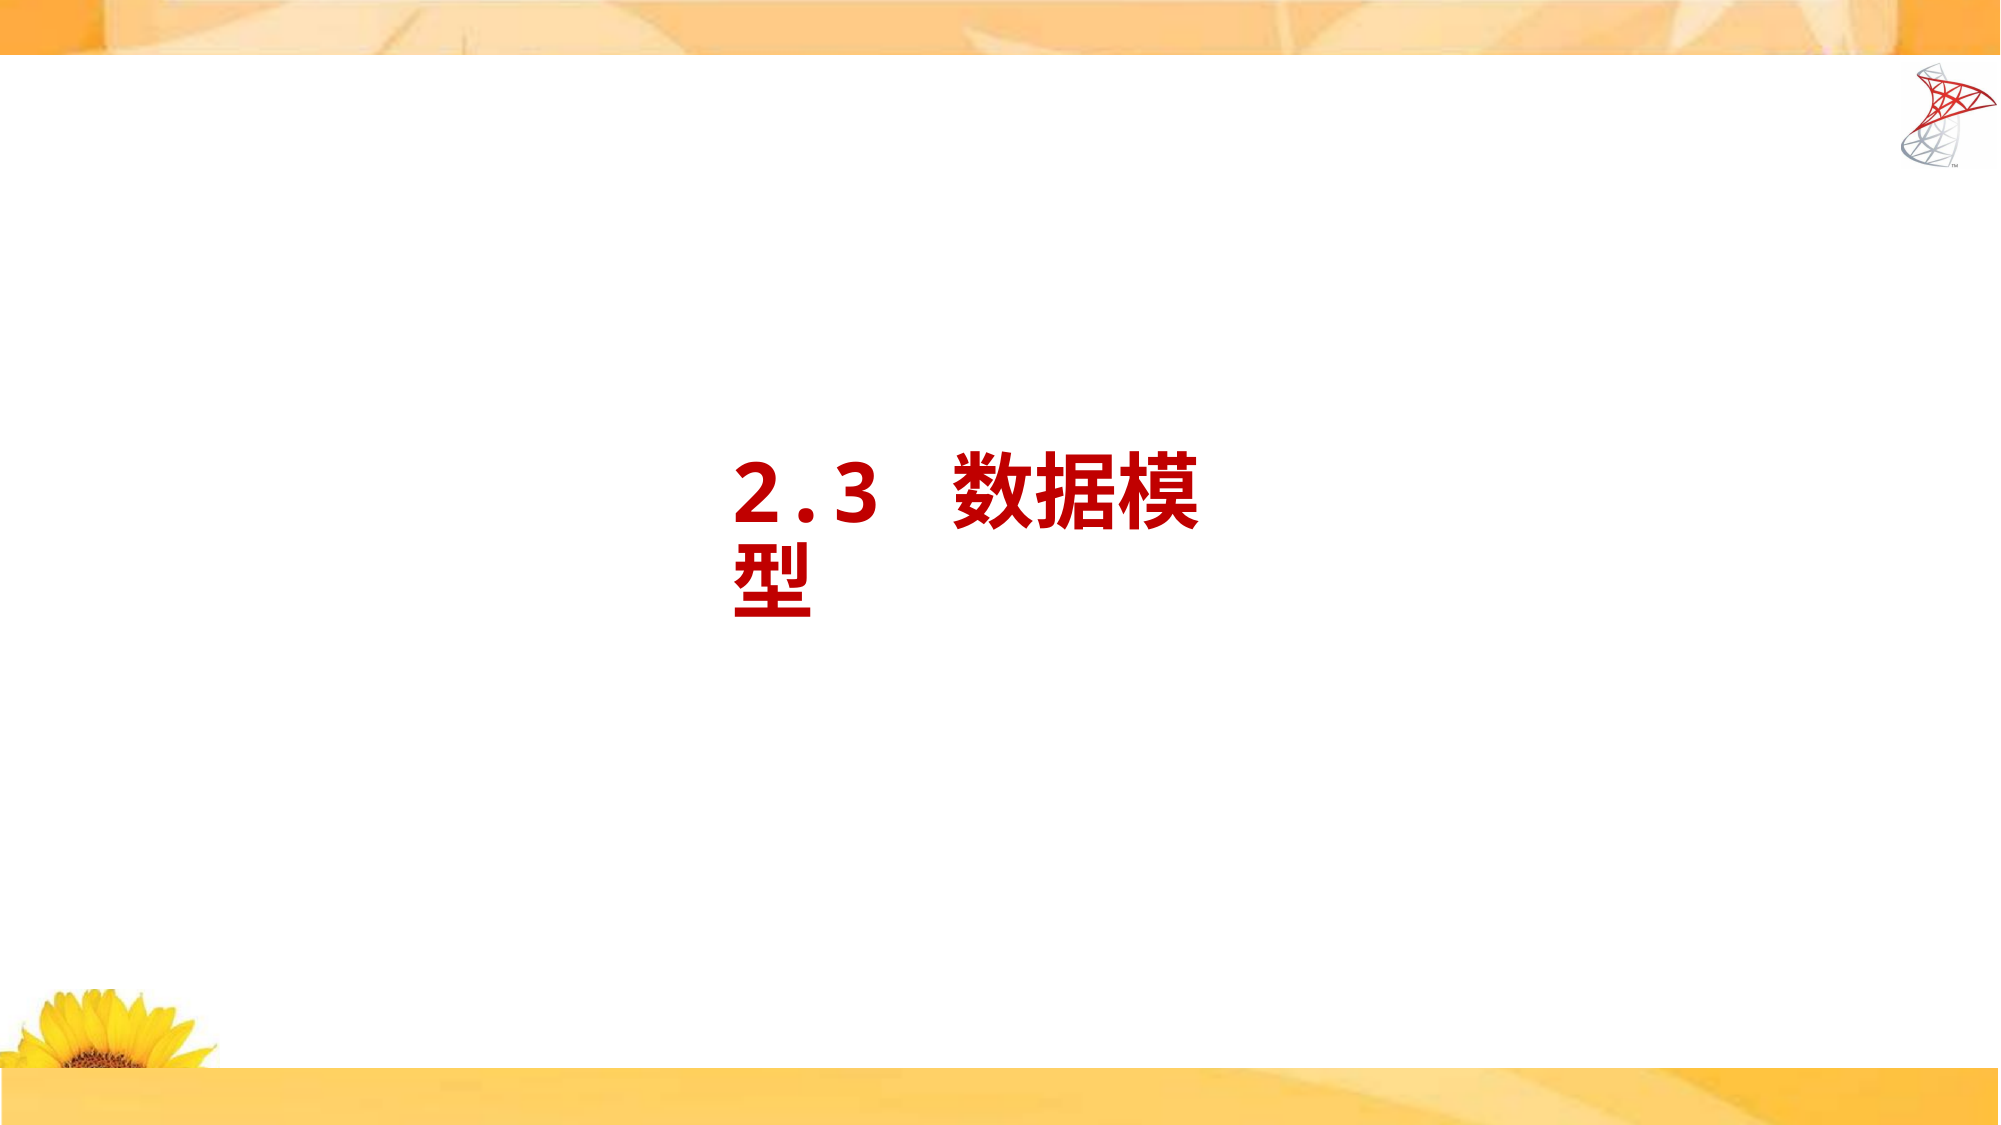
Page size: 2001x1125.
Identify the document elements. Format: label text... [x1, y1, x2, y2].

text_box 2.3 数据模型 [716, 443, 1284, 634]
picture [0, 0, 2001, 55]
picture [0, 989, 1998, 1125]
picture [1901, 62, 1997, 169]
